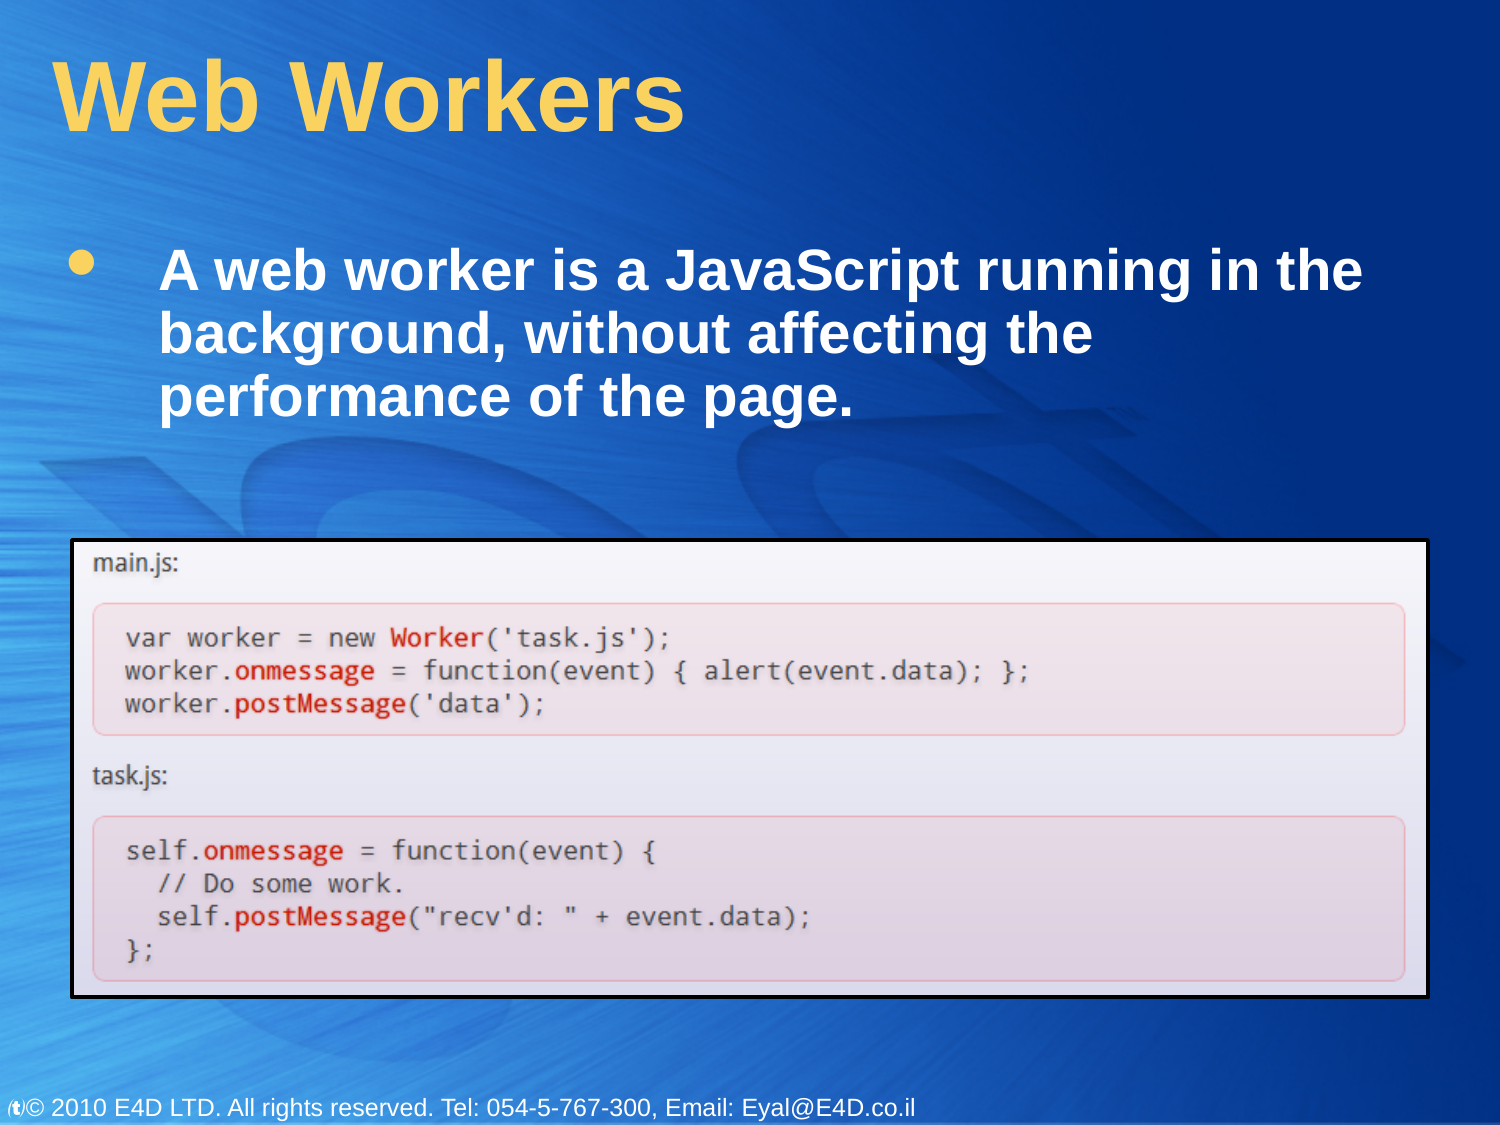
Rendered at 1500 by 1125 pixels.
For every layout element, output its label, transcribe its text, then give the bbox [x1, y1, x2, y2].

picture [0, 0, 1500, 1125]
title Web Workers [37, 37, 1469, 161]
list A web worker is a JavaScript running in the background, without affecting the performance of the page. [49, 231, 1471, 439]
